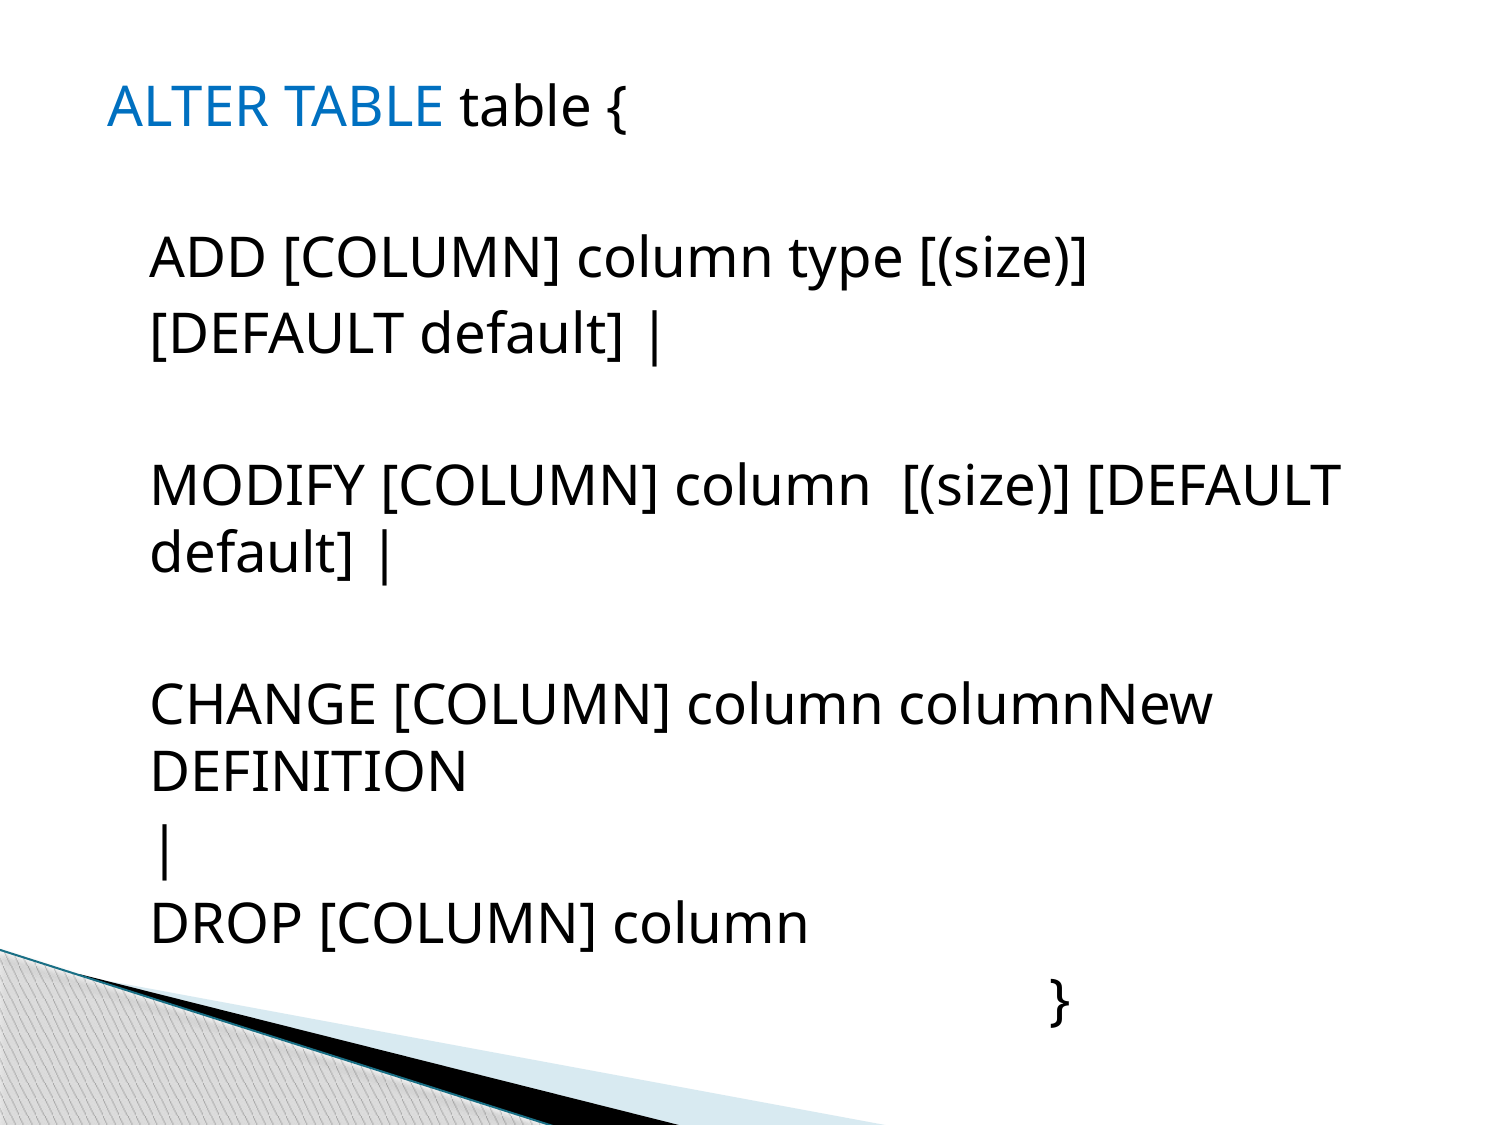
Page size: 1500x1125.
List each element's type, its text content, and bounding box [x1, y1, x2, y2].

list ALTER TABLE table { ADD [COLUMN] column type [(size)] [DEFAULT default] | MODIFY [COLUMN] column [(size)] [DEFAULT default] | CHANGE [COLUMN] column columnNew DEFINITION | DROP [COLUMN] column } [75, 62, 1438, 1100]
